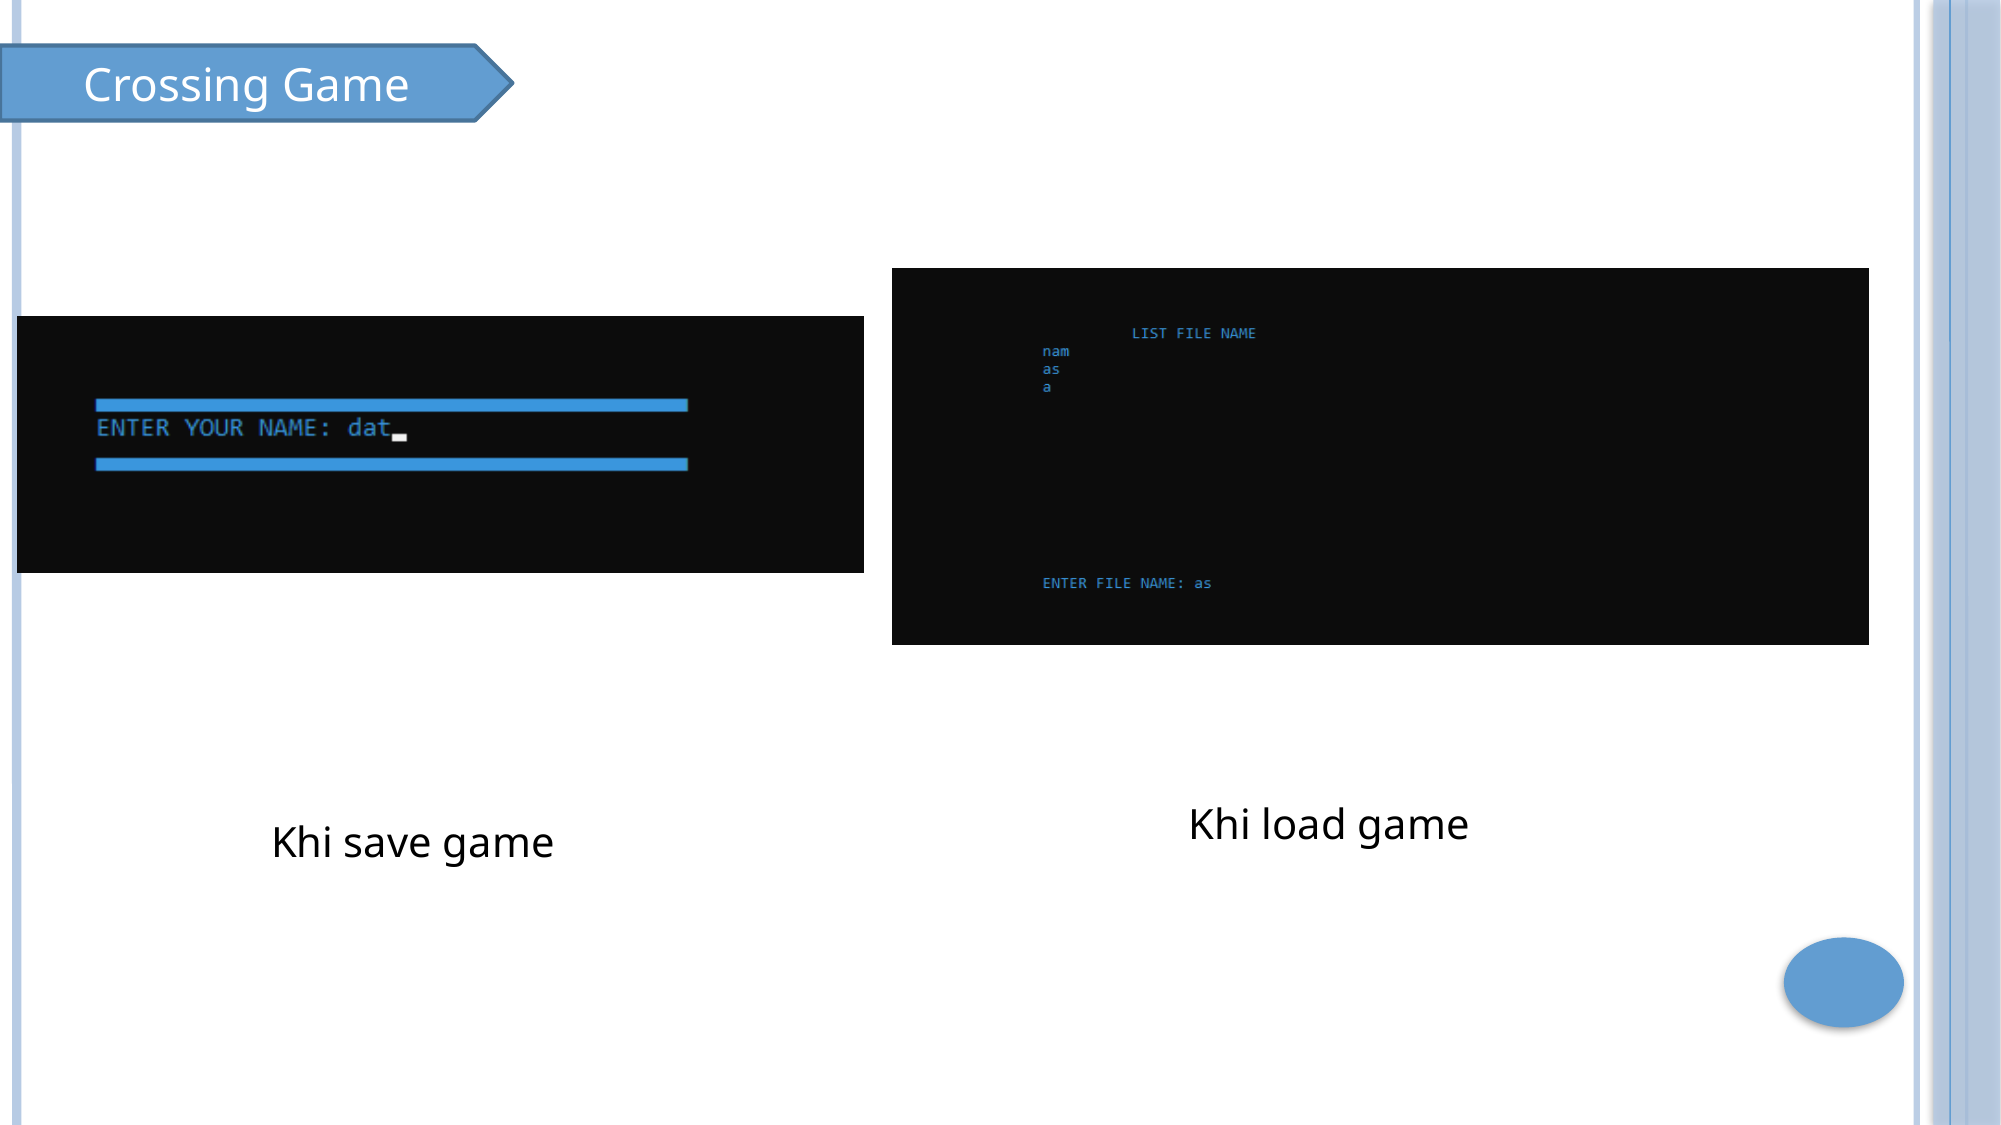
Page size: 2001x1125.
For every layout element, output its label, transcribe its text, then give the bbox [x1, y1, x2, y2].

picture [17, 315, 865, 574]
text_box Crossing Game [0, 43, 515, 123]
text_box Khi load game [1174, 790, 1669, 856]
text_box Khi save game [256, 808, 734, 874]
picture [892, 268, 1869, 646]
